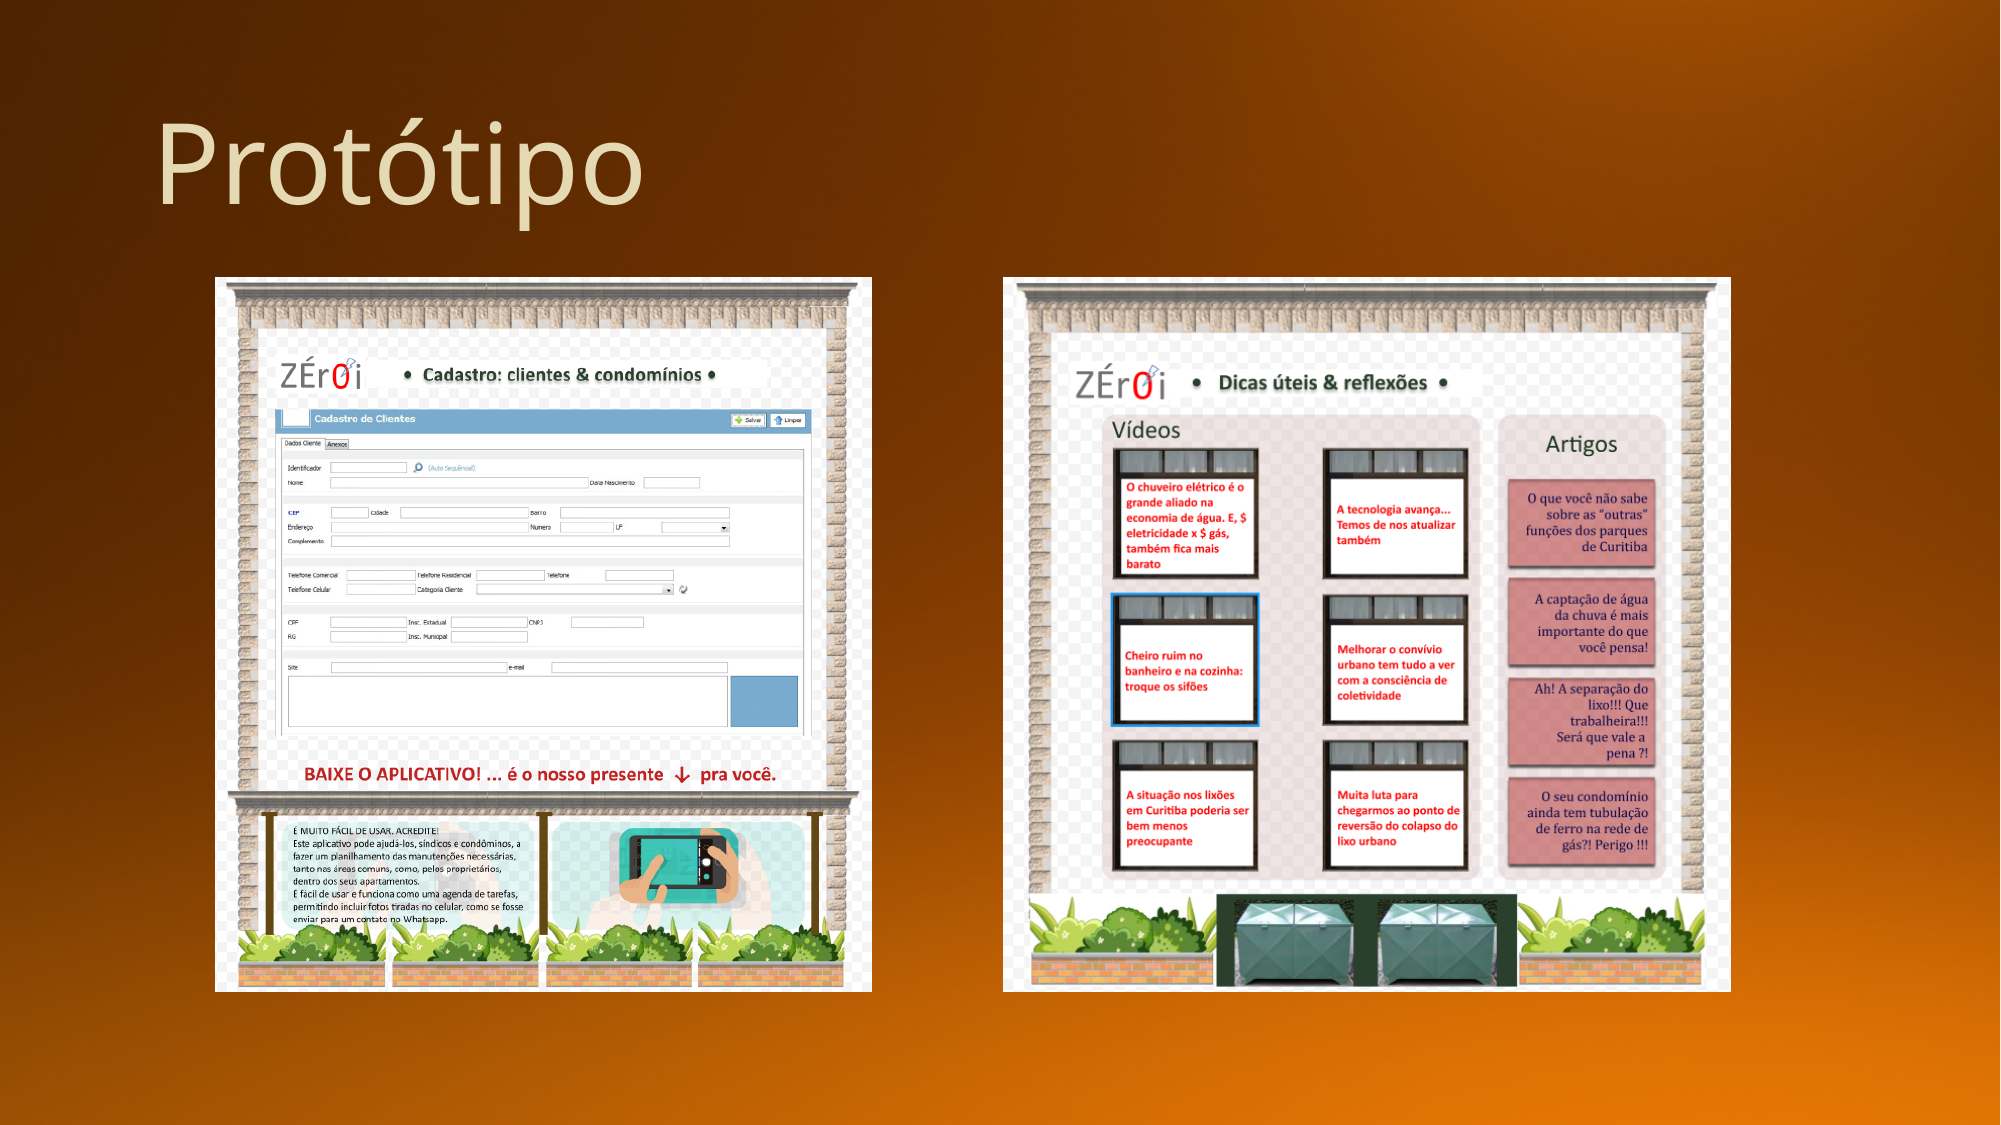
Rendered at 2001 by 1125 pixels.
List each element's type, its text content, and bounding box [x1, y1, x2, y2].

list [215, 277, 872, 992]
title Protótipo [137, 59, 1863, 278]
picture [0, 0, 2001, 1125]
